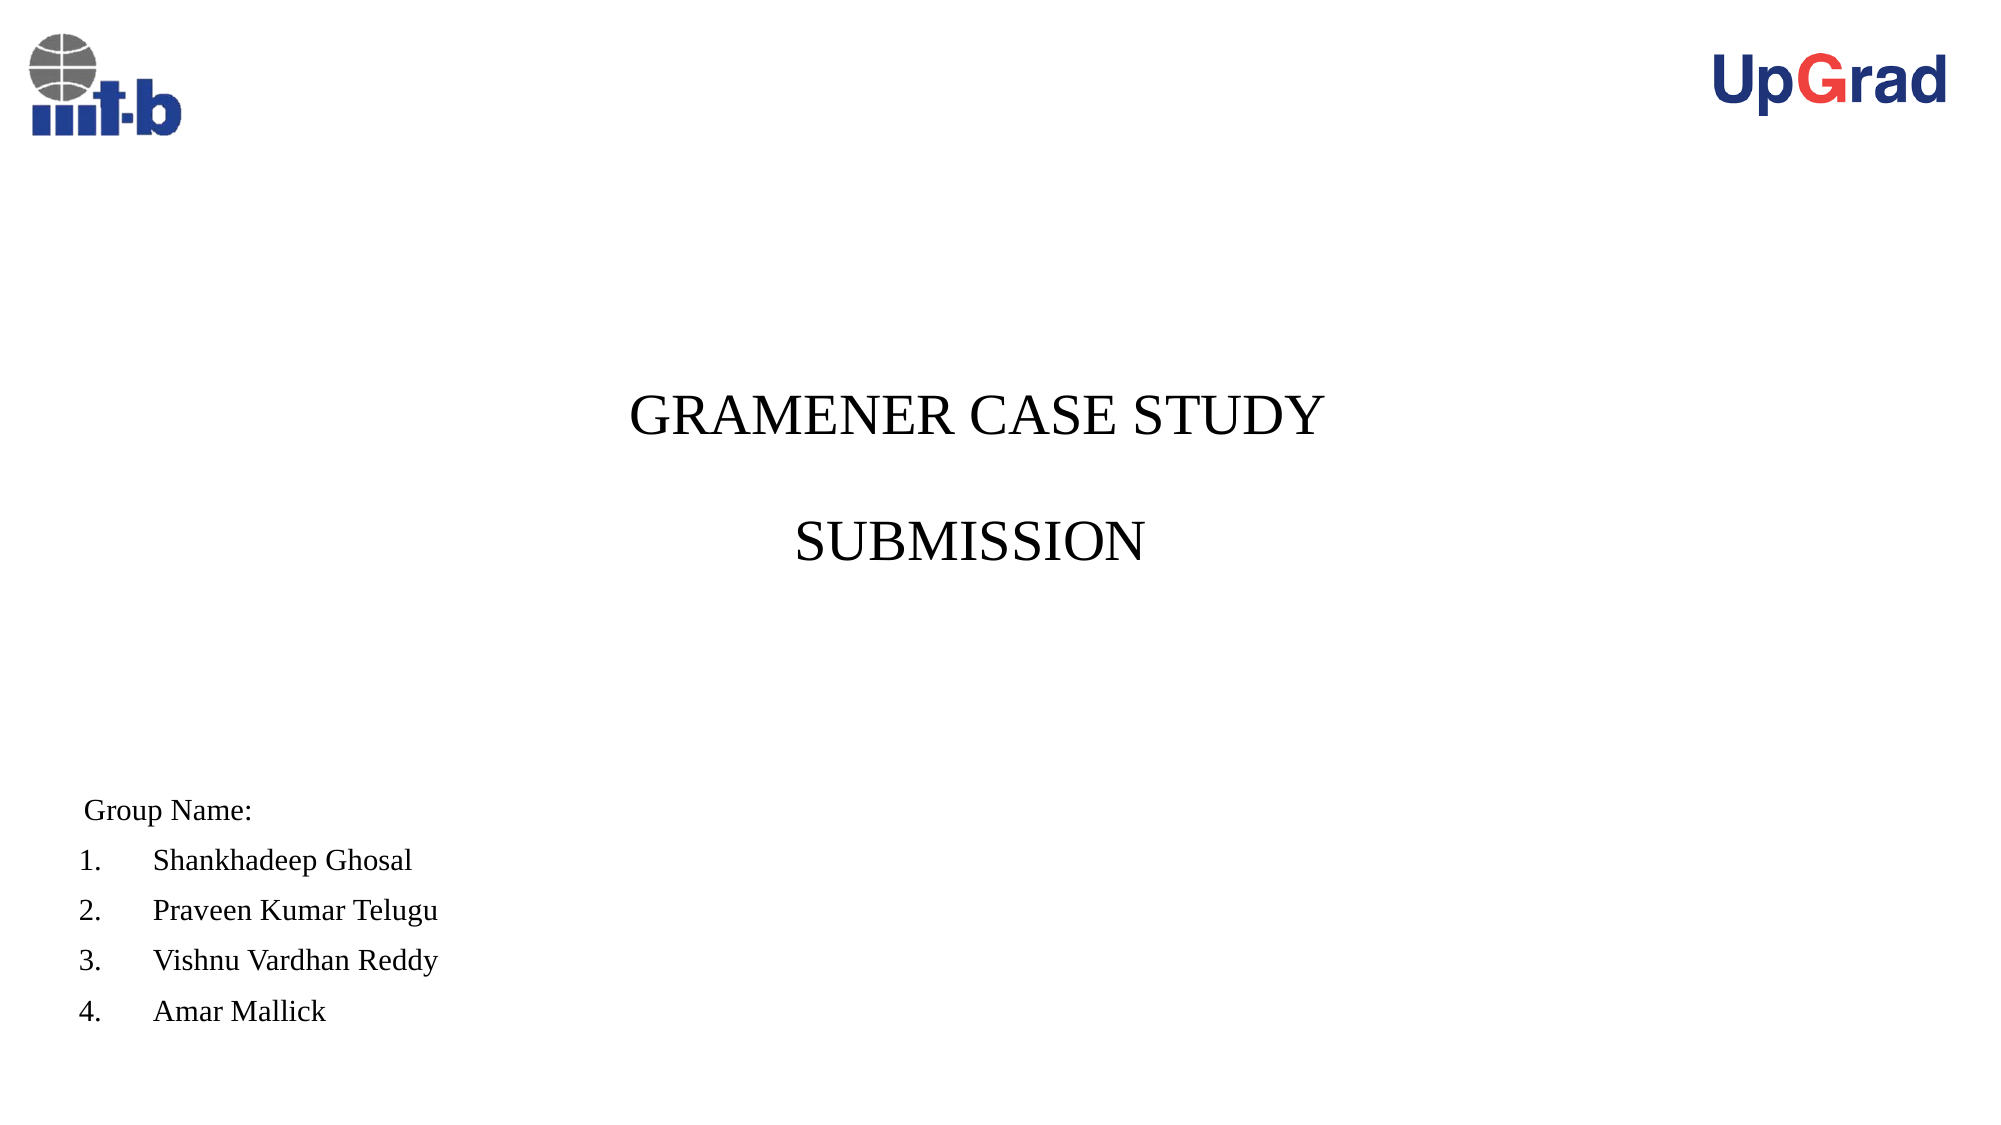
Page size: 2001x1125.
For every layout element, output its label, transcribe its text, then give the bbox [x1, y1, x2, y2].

title GRAMENER CASE STUDY SUBMISSION [228, 56, 1729, 581]
subtitle Group Name: Shankhadeep Ghosal Praveen Kumar Telugu Vishnu Vardhan Reddy Amar Mallick [63, 786, 1071, 1038]
picture [1714, 53, 1952, 116]
picture [0, 29, 208, 163]
